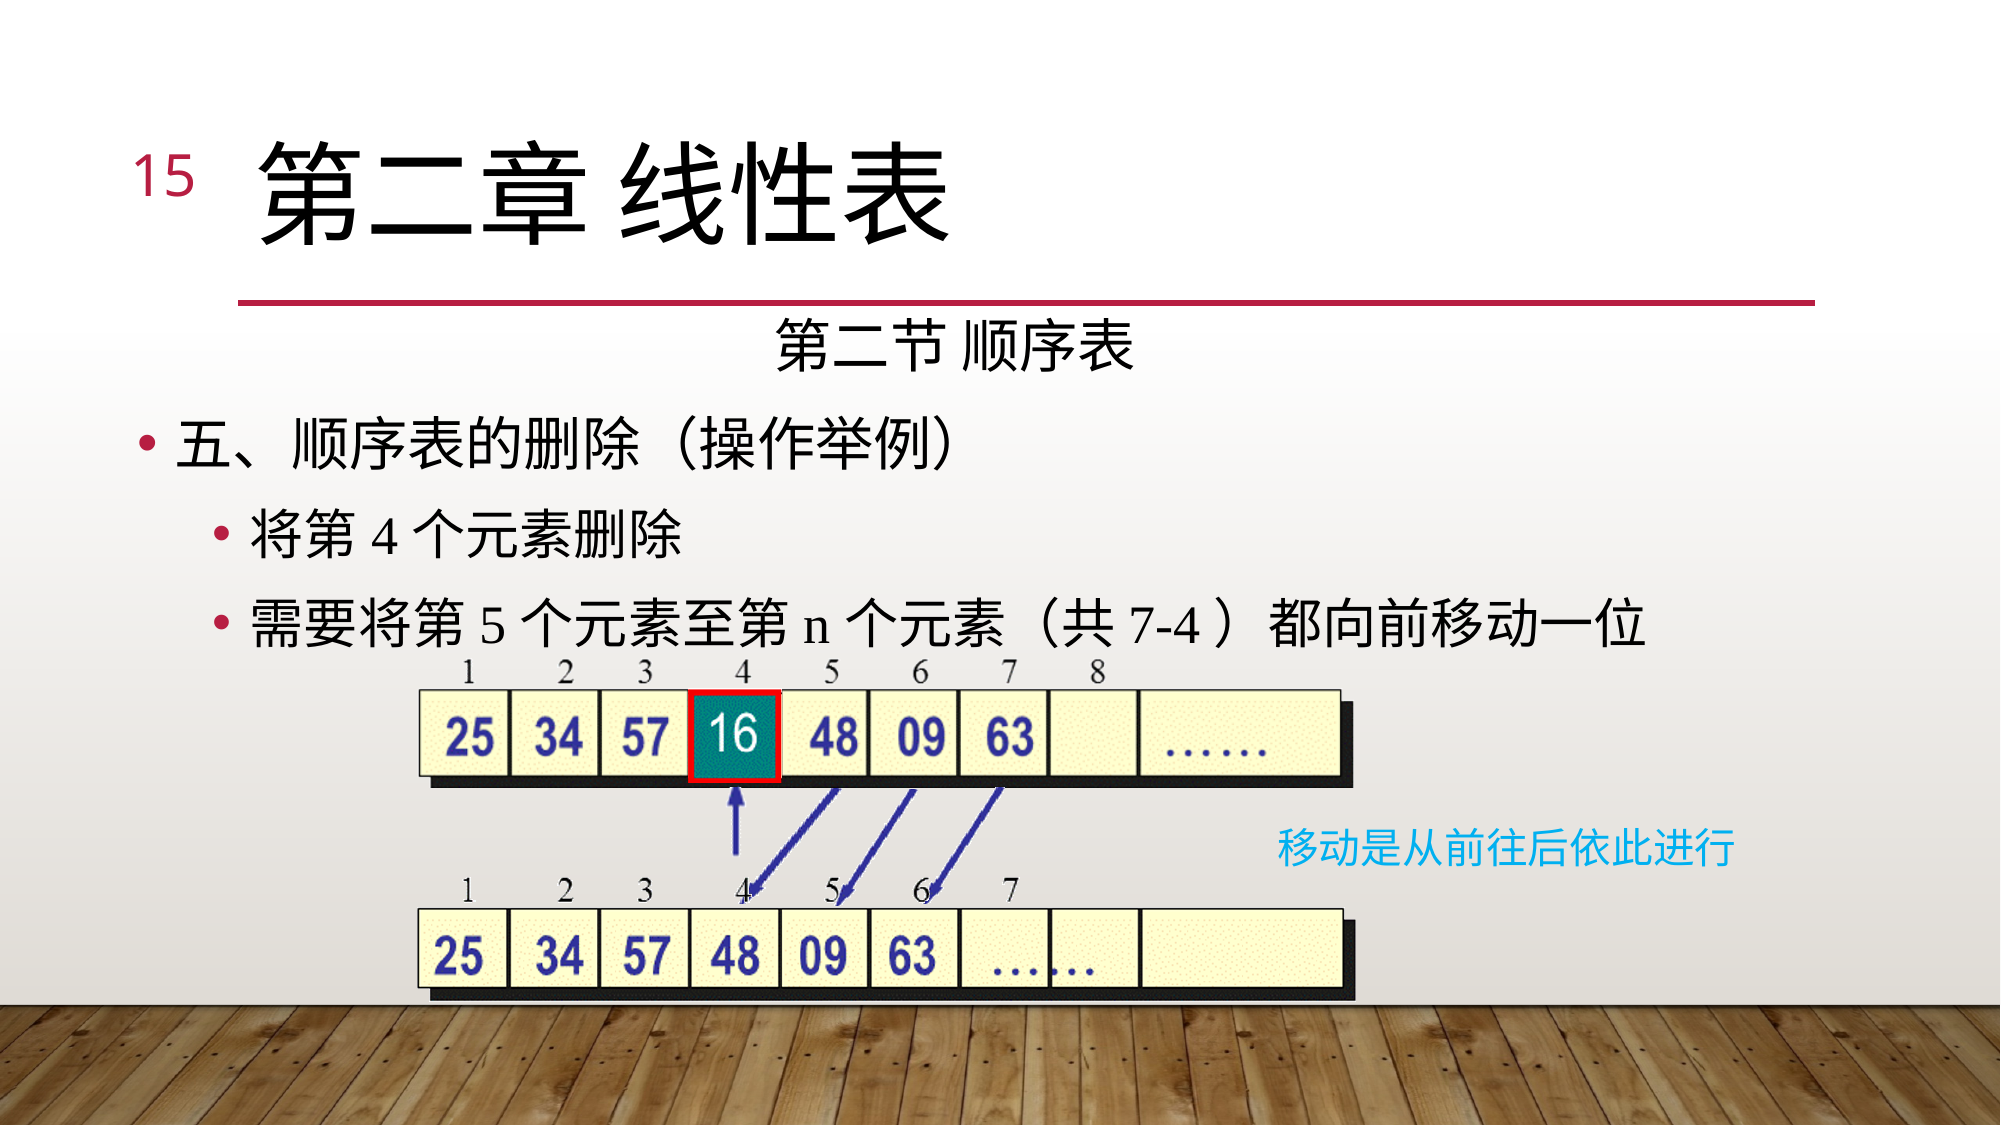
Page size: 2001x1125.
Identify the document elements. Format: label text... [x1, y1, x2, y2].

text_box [737, 787, 1013, 876]
text_box 第二节 顺序表 [758, 301, 1485, 387]
list 五、顺序表的删除（操作举例） 将第4个元素删除 需要将第5个元素至第n个元素（共7-4）都向前移动一位 [122, 385, 1841, 1029]
picture [413, 656, 1372, 861]
slide_number 15 [78, 131, 212, 214]
picture [413, 876, 1372, 1003]
text_box 移动是从前往后依此进行 [1262, 814, 1752, 880]
title 第二章 线性表 [238, 131, 1814, 305]
picture [0, 1005, 2000, 1125]
